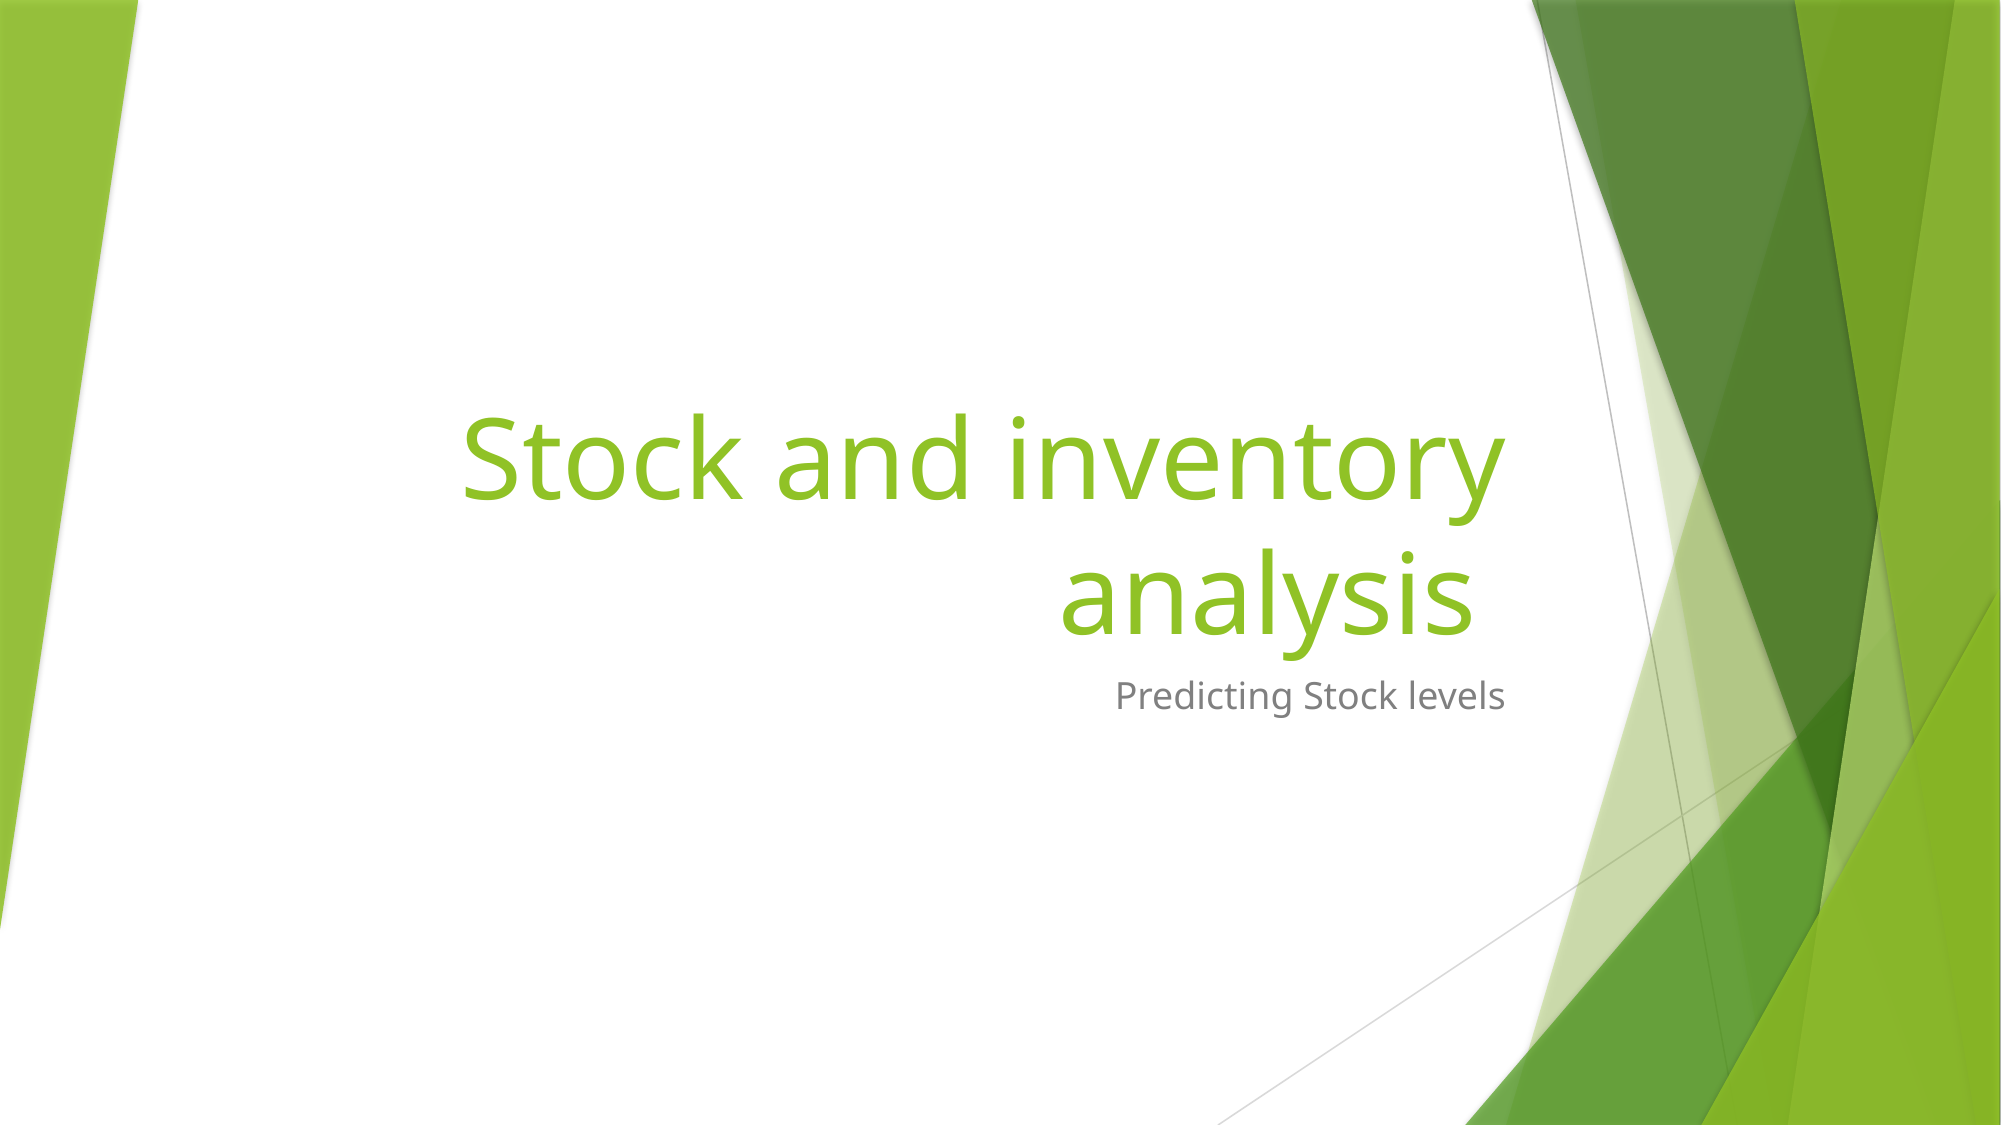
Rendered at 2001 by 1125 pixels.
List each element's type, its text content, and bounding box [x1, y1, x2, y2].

title Stock and inventory analysis [247, 394, 1522, 664]
subtitle Predicting Stock levels [247, 664, 1522, 845]
